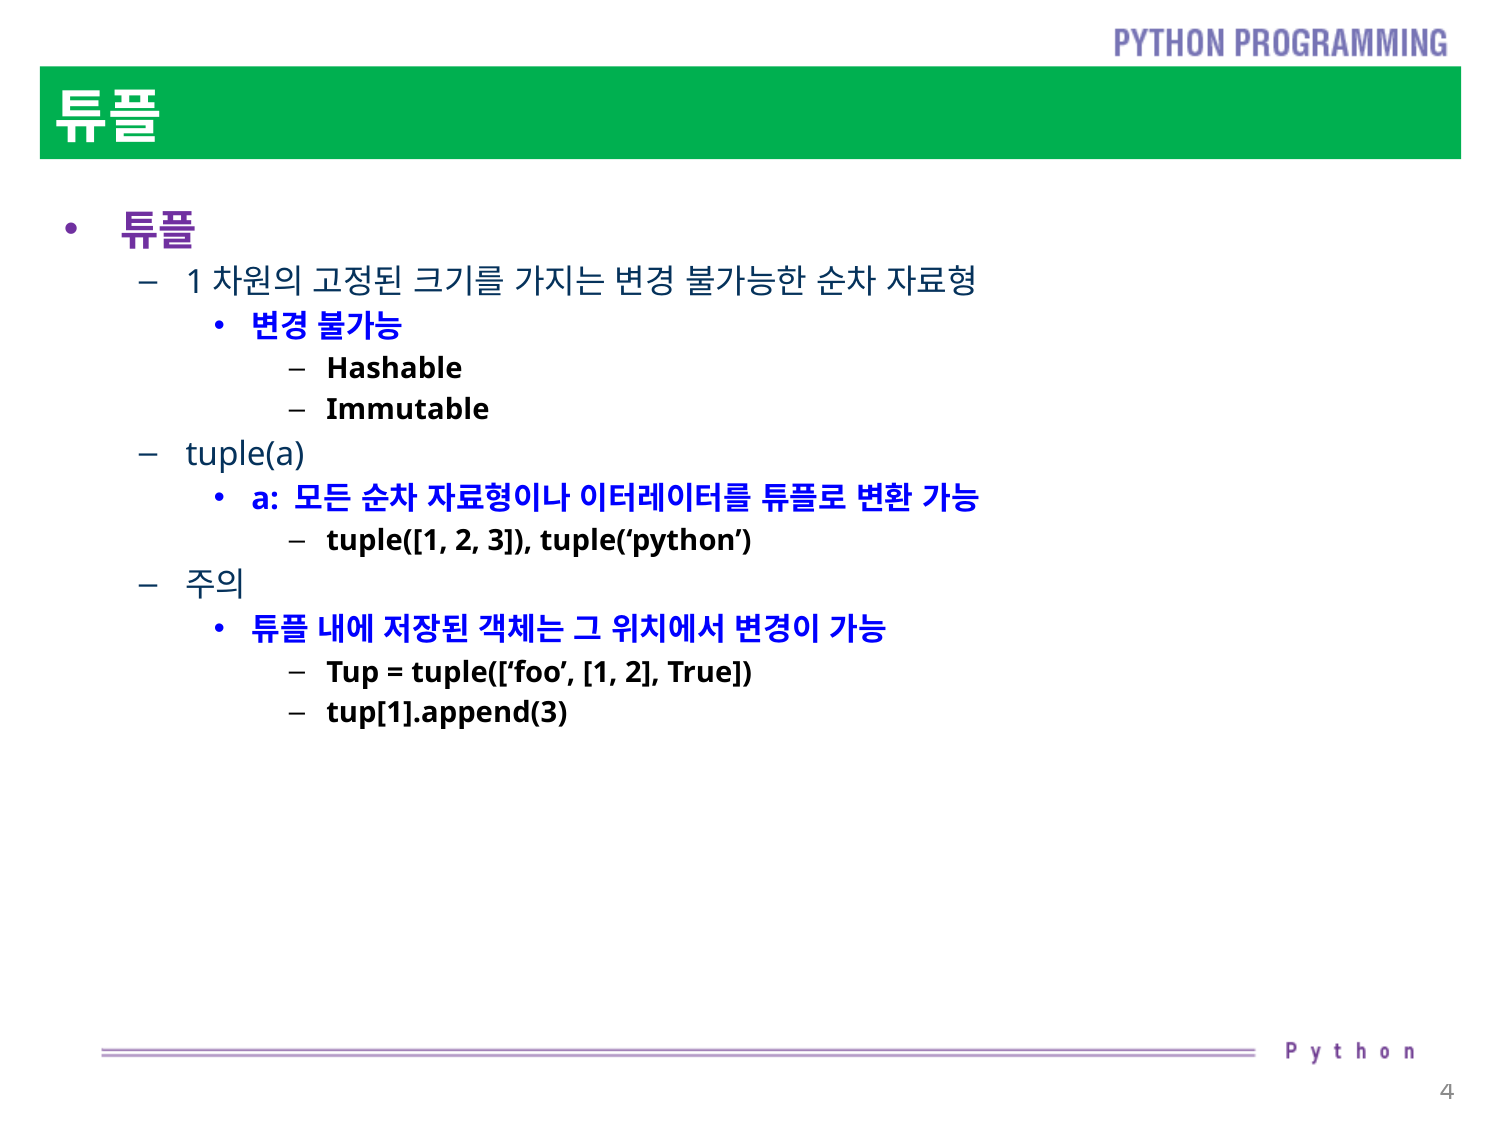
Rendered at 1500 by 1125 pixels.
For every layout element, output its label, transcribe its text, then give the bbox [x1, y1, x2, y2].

picture [1106, 13, 1462, 66]
title 튜플 [39, 76, 1444, 152]
slide_number 4 [1119, 1071, 1470, 1112]
picture [18, 1020, 1483, 1084]
list 튜플 1차원의 고정된 크기를 가지는 변경 불가능한 순차 자료형 변경 불가능 Hashable Immutable tuple(a) a: 모든 순차 자료형이나 이터레이터를 튜플로 변환 가능 tuple([1, 2, 3]), tuple(‘python’) 주의 튜플 내에 저장된 객체는 그 위치에서 변경이 가능 Tup = tuple([‘foo’, [1, 2], True]) tup[1].append(3) [48, 195, 1461, 1041]
